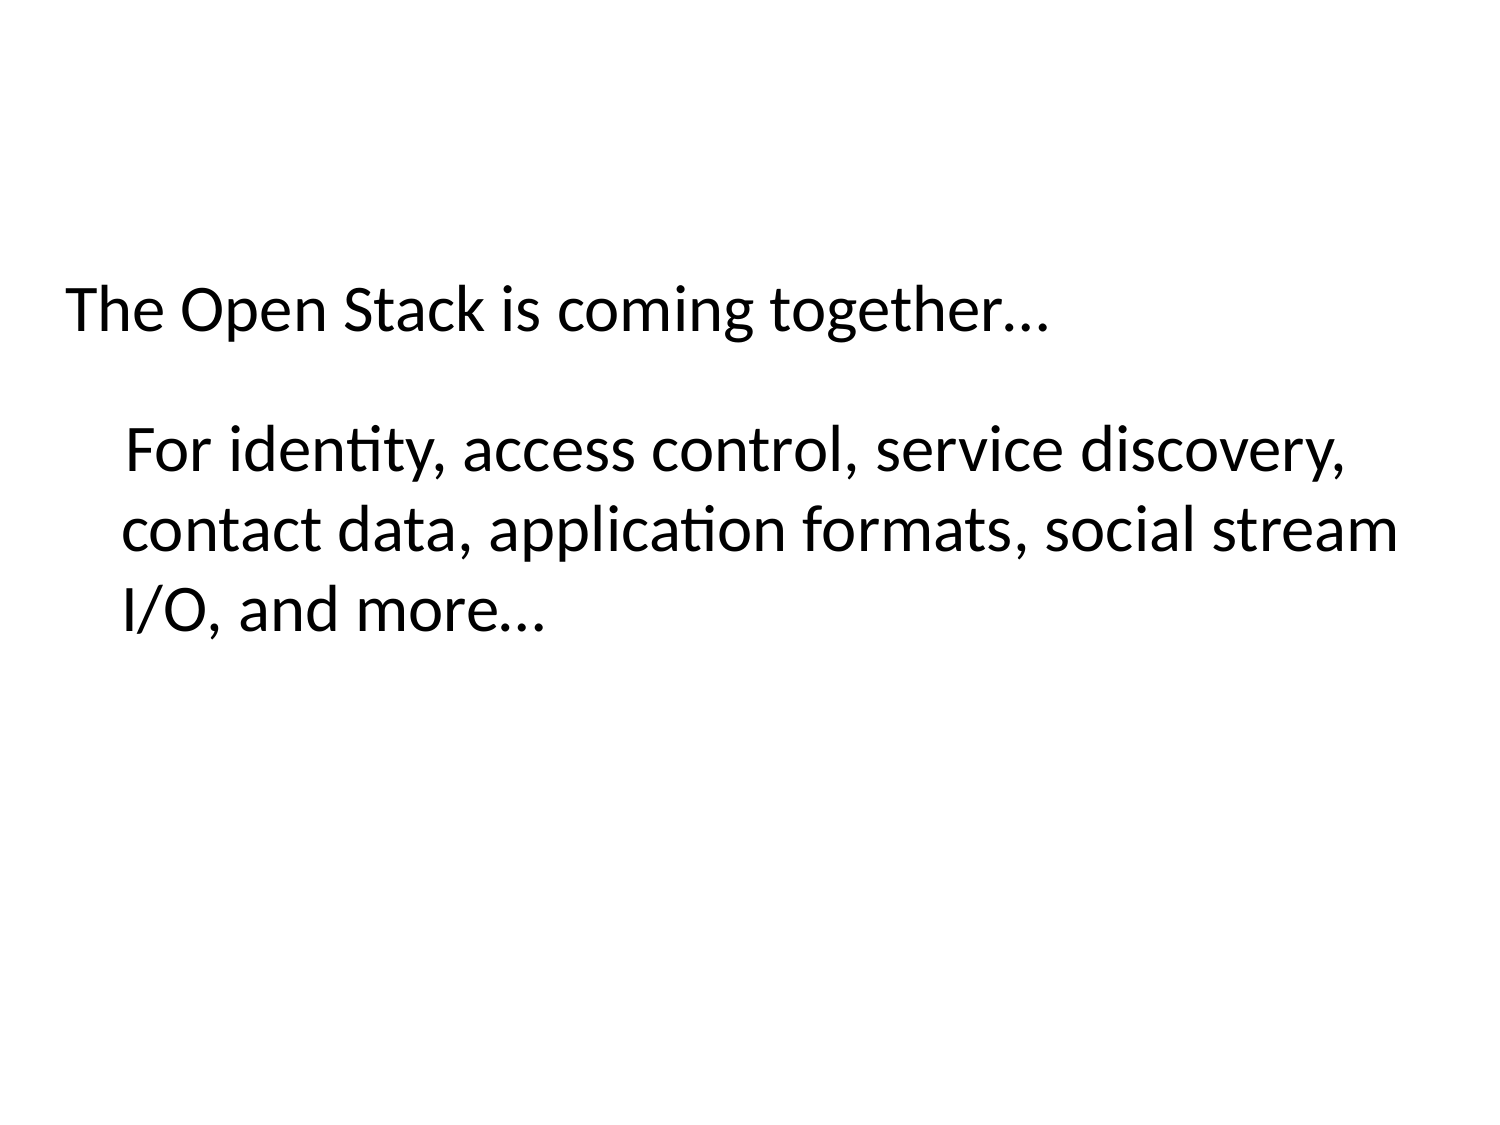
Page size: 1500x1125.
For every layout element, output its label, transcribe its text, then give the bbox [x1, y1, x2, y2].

list The Open Stack is coming together… For identity, access control, service discovery, contact data, application formats, social stream I/O, and more… [49, 257, 1463, 1001]
